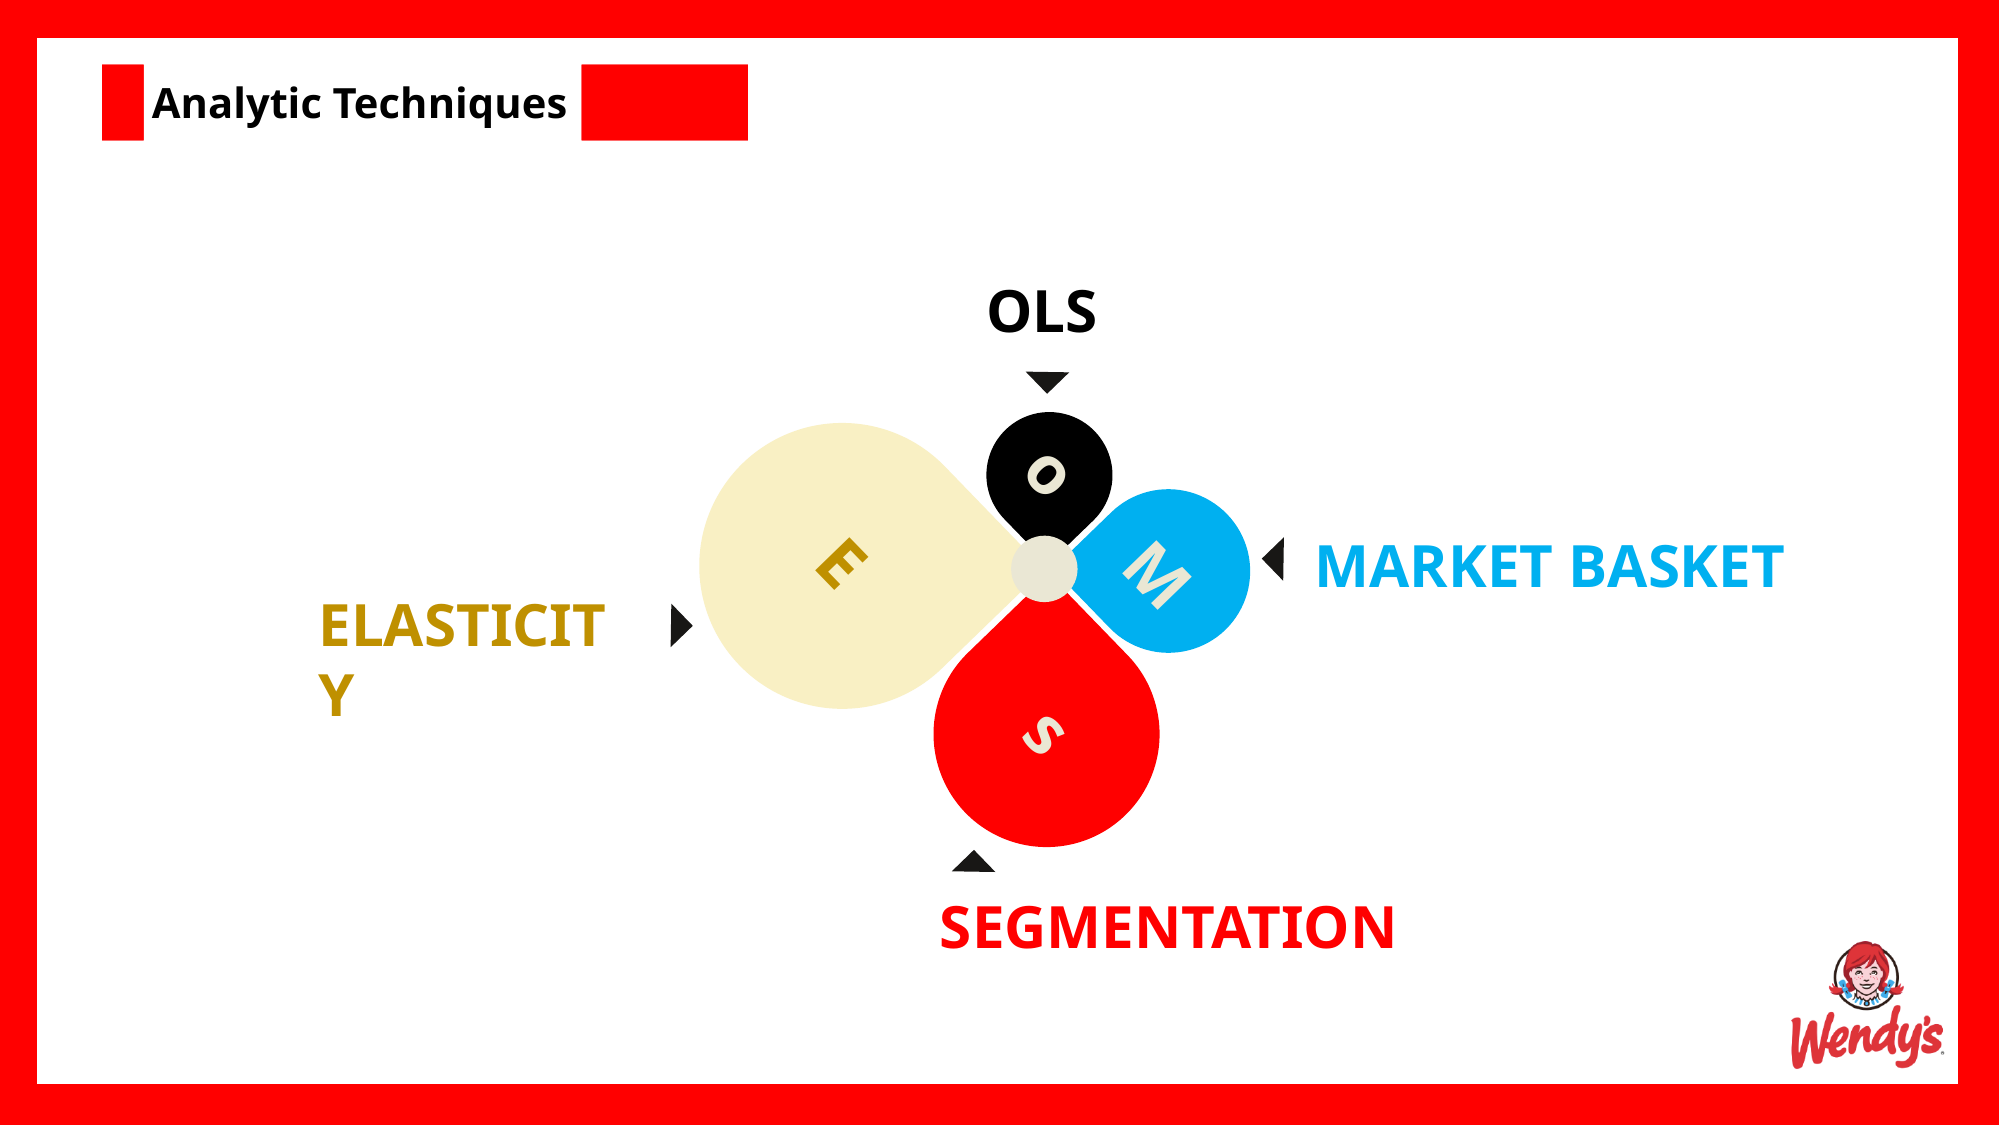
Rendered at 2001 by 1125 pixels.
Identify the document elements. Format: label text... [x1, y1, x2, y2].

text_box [720, 336, 1240, 854]
text_box Analytic Techniques [137, 69, 581, 135]
text_box [581, 64, 749, 141]
picture [1777, 931, 1954, 1081]
text_box [101, 64, 145, 141]
text_box ELASTICITY [303, 580, 636, 736]
text_box OLS [971, 266, 1112, 336]
text_box MARKET BASKET [1299, 521, 1800, 607]
text_box SEGMENTATION [925, 882, 1413, 968]
